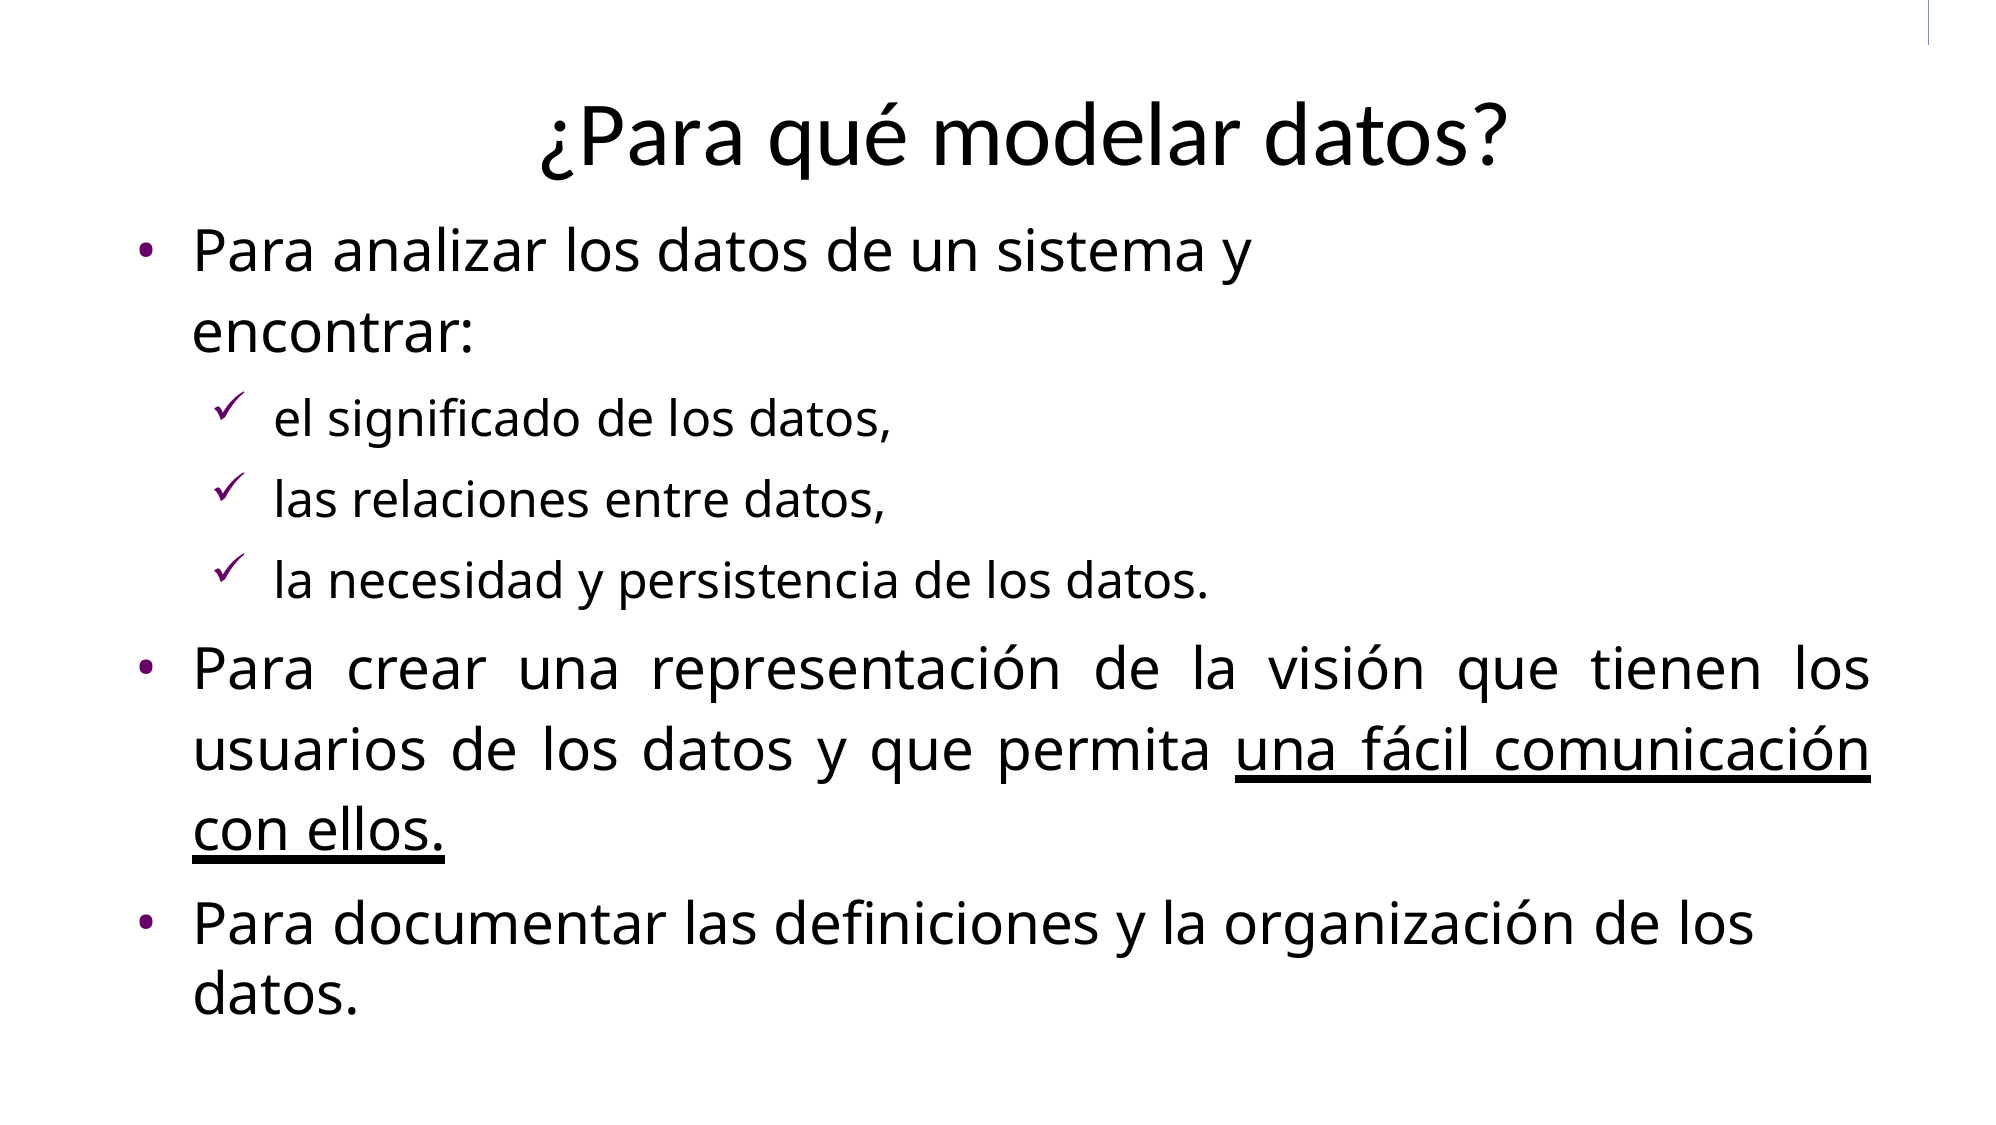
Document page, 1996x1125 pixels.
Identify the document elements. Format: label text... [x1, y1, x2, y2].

title ¿Para qué modelar datos? [99, 35, 1896, 224]
text_box Para analizar los datos de un sistema y encontrar: el significado de los datos, las relaciones entre datos, la necesidad y persistencia de los datos. Para crear una representación de la visión que tienen los usuarios de los datos y que permita una fácil comunicación con ellos. Para documentar las definiciones y la organización de los datos. [133, 213, 1873, 1027]
